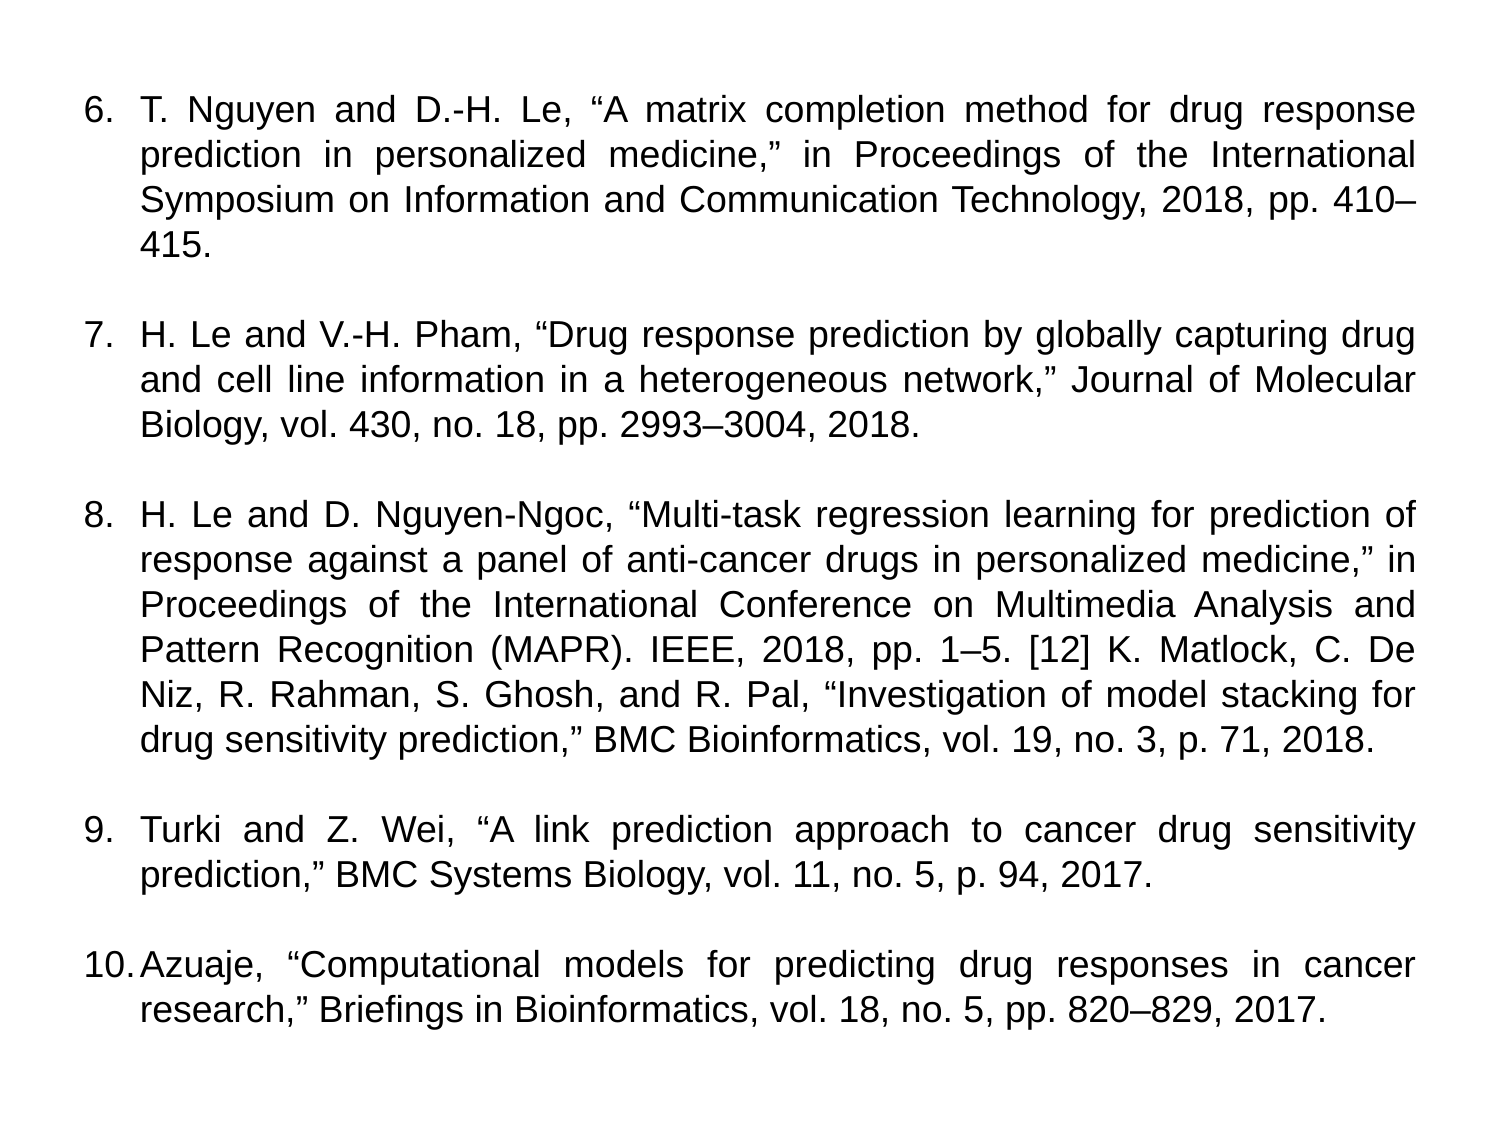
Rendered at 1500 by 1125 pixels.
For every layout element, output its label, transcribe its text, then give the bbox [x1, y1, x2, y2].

text_box T. Nguyen and D.-H. Le, “A matrix completion method for drug response prediction in personalized medicine,” in Proceedings of the International Symposium on Information and Communication Technology, 2018, pp. 410–415. H. Le and V.-H. Pham, “Drug response prediction by globally capturing drug and cell line information in a heterogeneous network,” Journal of Molecular Biology, vol. 430, no. 18, pp. 2993–3004, 2018. H. Le and D. Nguyen-Ngoc, “Multi-task regression learning for prediction of response against a panel of anti-cancer drugs in personalized medicine,” in Proceedings of the International Conference on Multimedia Analysis and Pattern Recognition (MAPR). IEEE, 2018, pp. 1–5. [12] K. Matlock, C. De Niz, R. Rahman, S. Ghosh, and R. Pal, “Investigation of model stacking for drug sensitivity prediction,” BMC Bioinformatics, vol. 19, no. 3, p. 71, 2018. Turki and Z. Wei, “A link prediction approach to cancer drug sensitivity prediction,” BMC Systems Biology, vol. 11, no. 5, p. 94, 2017. Azuaje, “Computational models for predicting drug responses in cancer research,” Briefings in Bioinformatics, vol. 18, no. 5, pp. 820–829, 2017. [68, 77, 1432, 1038]
